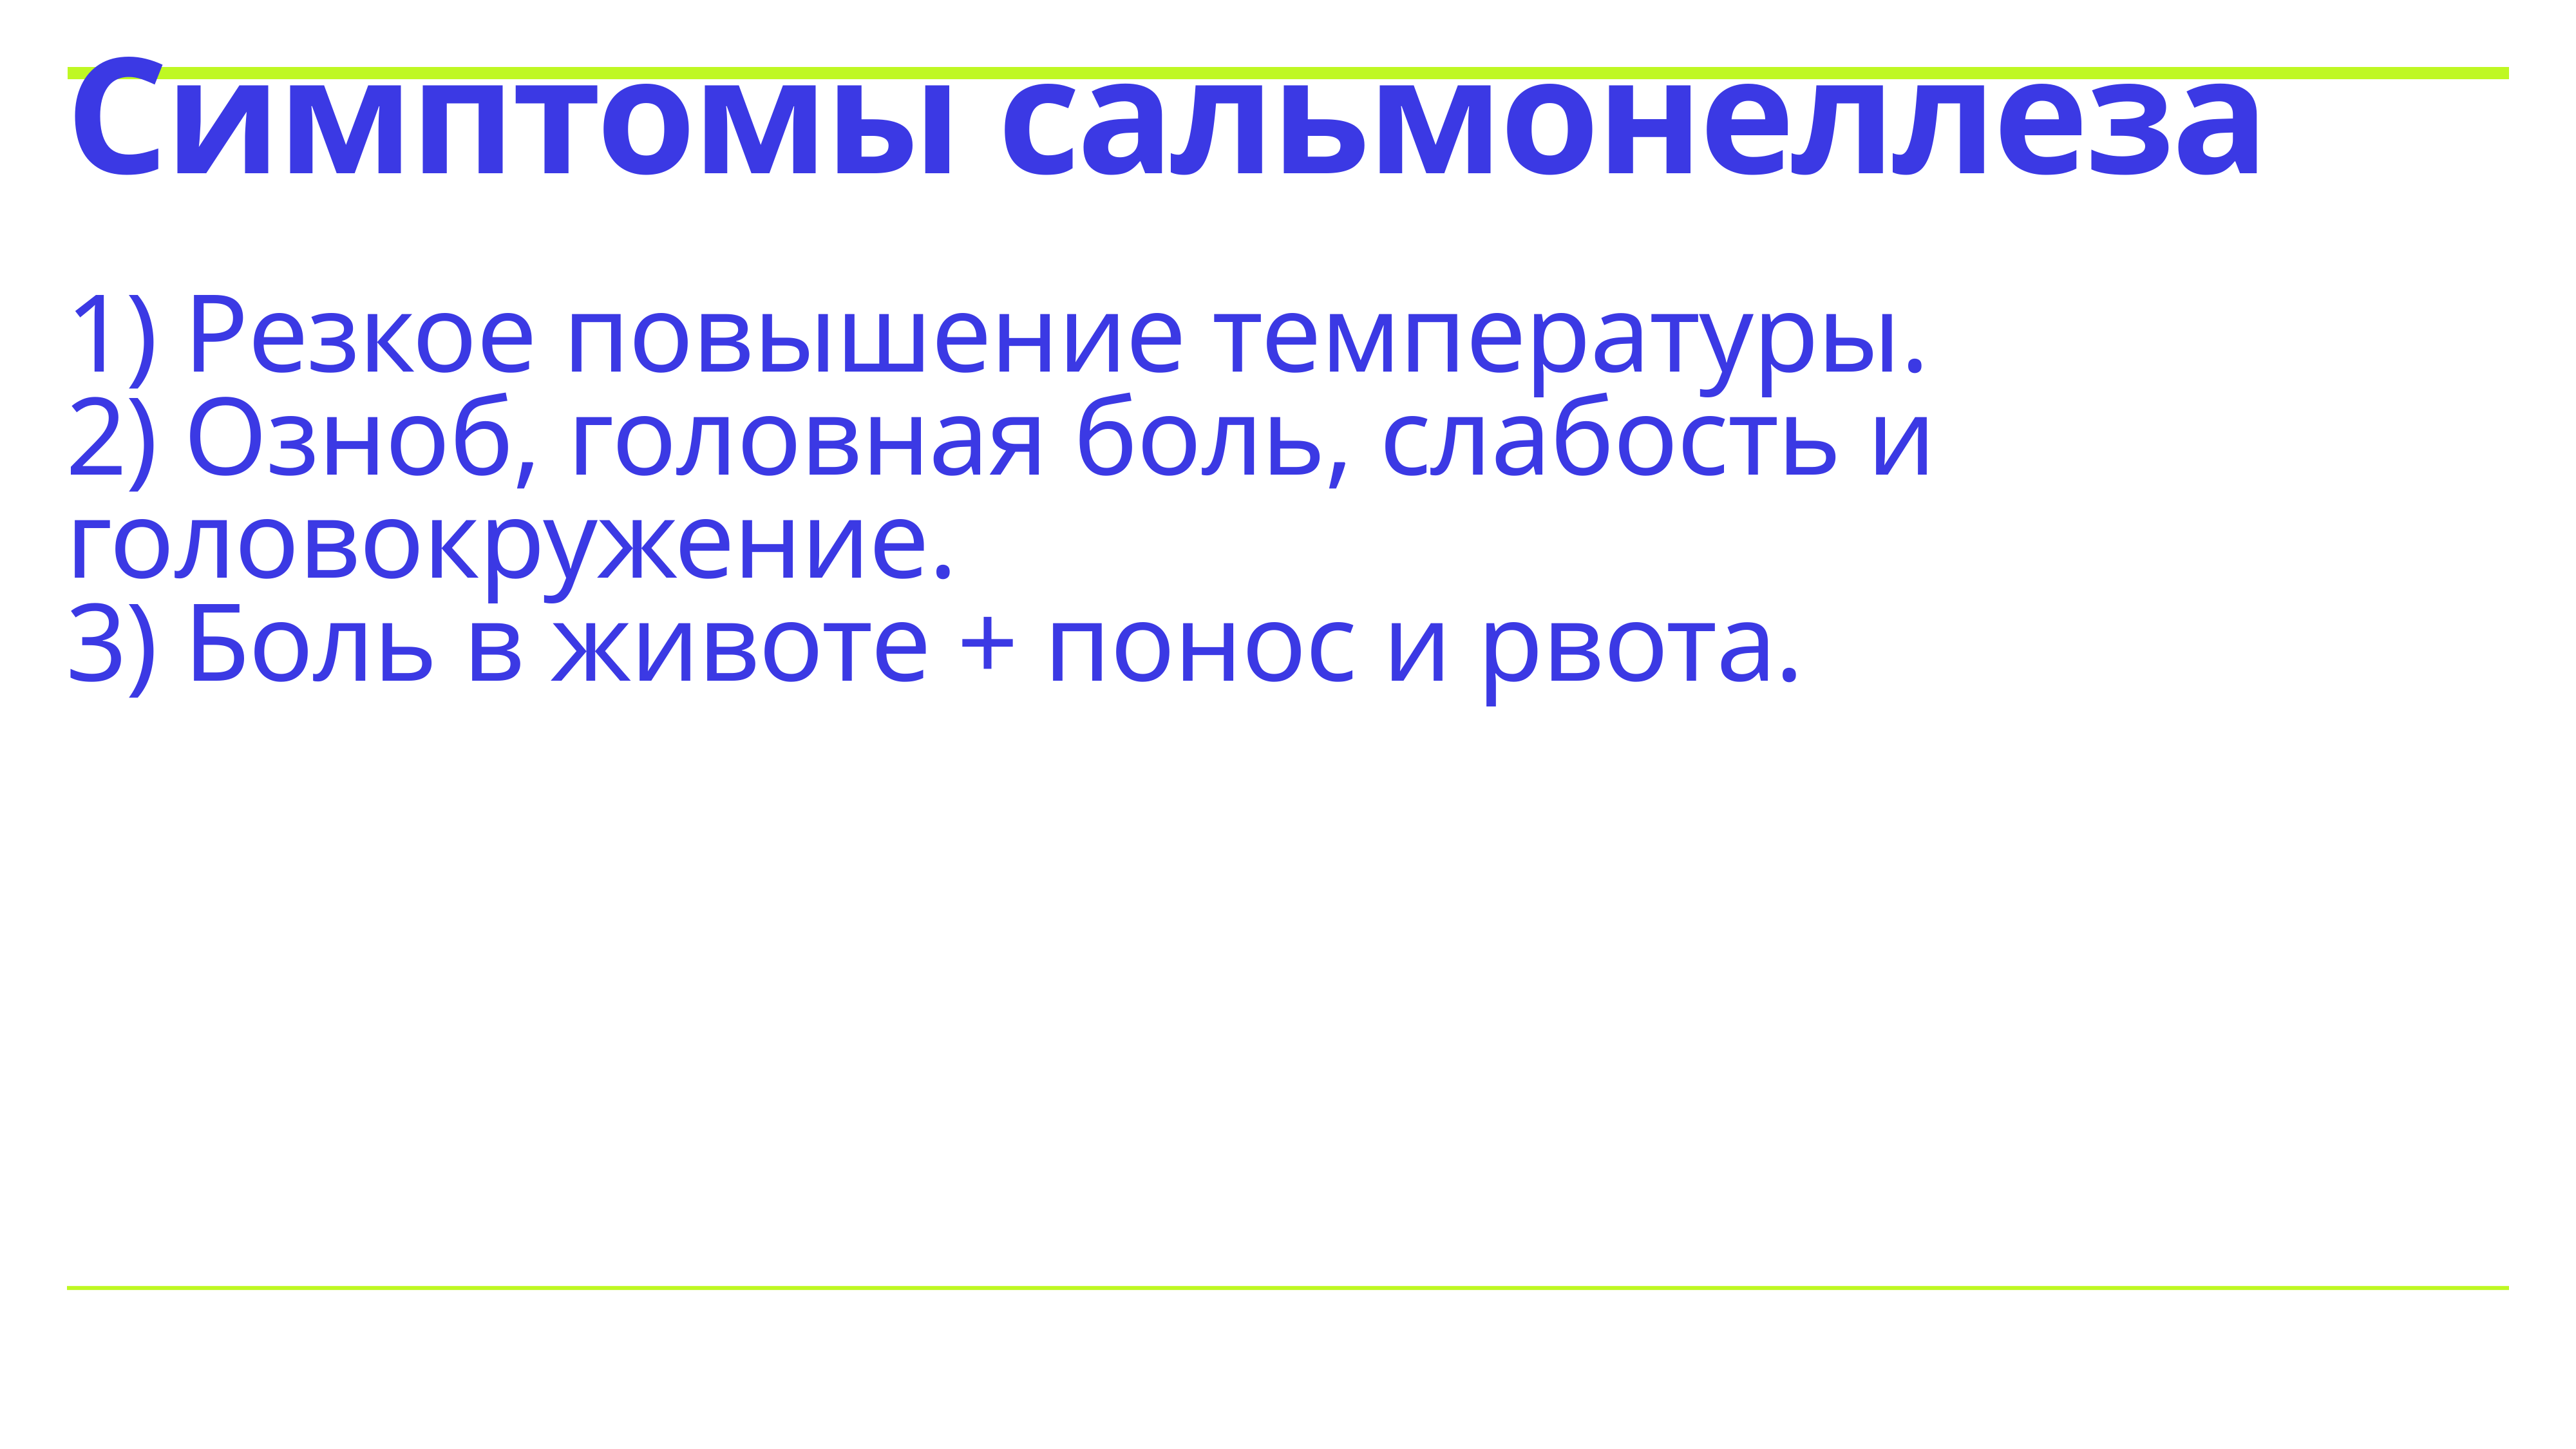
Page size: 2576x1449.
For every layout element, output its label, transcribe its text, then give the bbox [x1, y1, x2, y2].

title Симптомы сальмонеллеза [60, 75, 2516, 282]
list 1) Резкое повышение температуры. 2) Озноб, головная боль, слабость и головокружение. 3) Боль в животе + понос и рвота. [60, 283, 2516, 1235]
